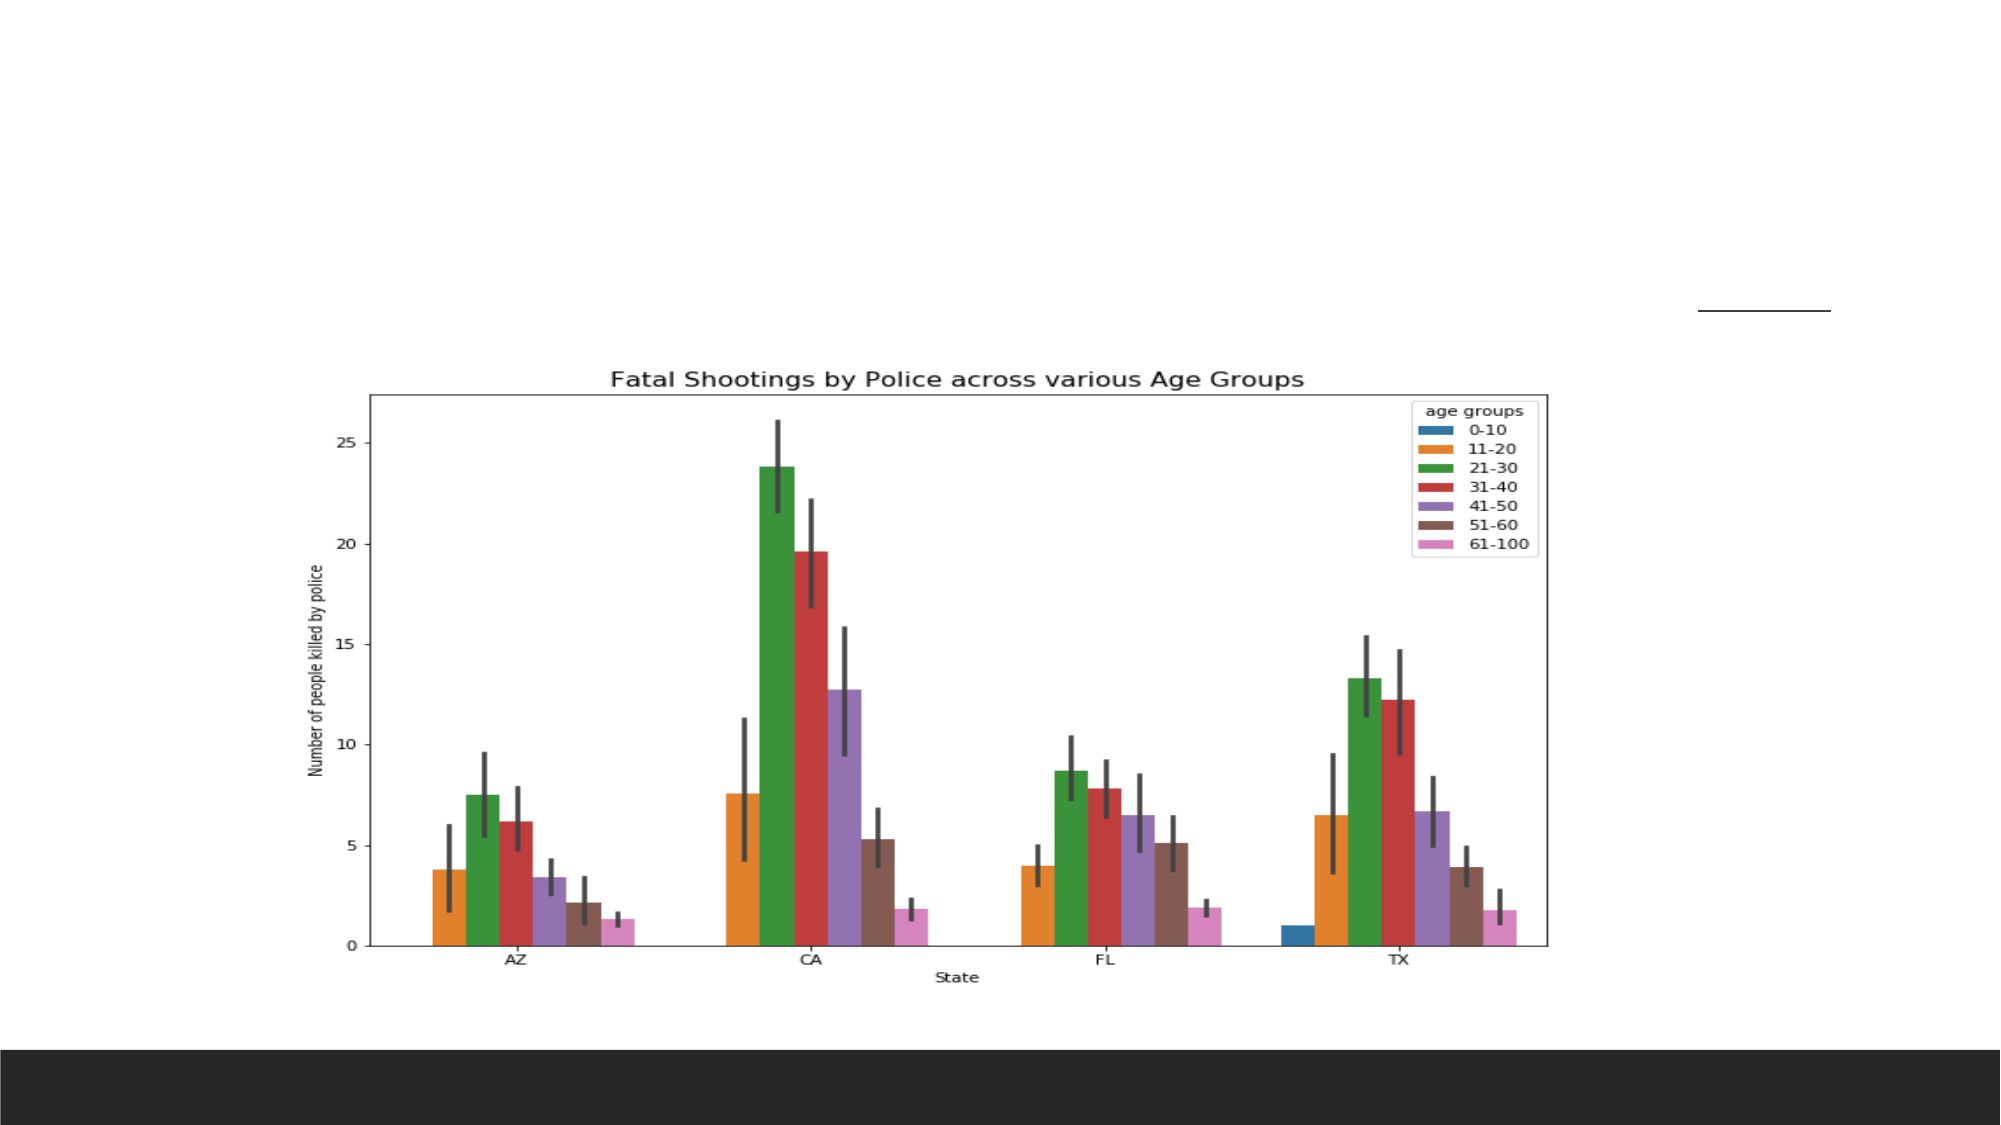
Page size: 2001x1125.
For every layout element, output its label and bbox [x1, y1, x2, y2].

list [179, 307, 1698, 1037]
